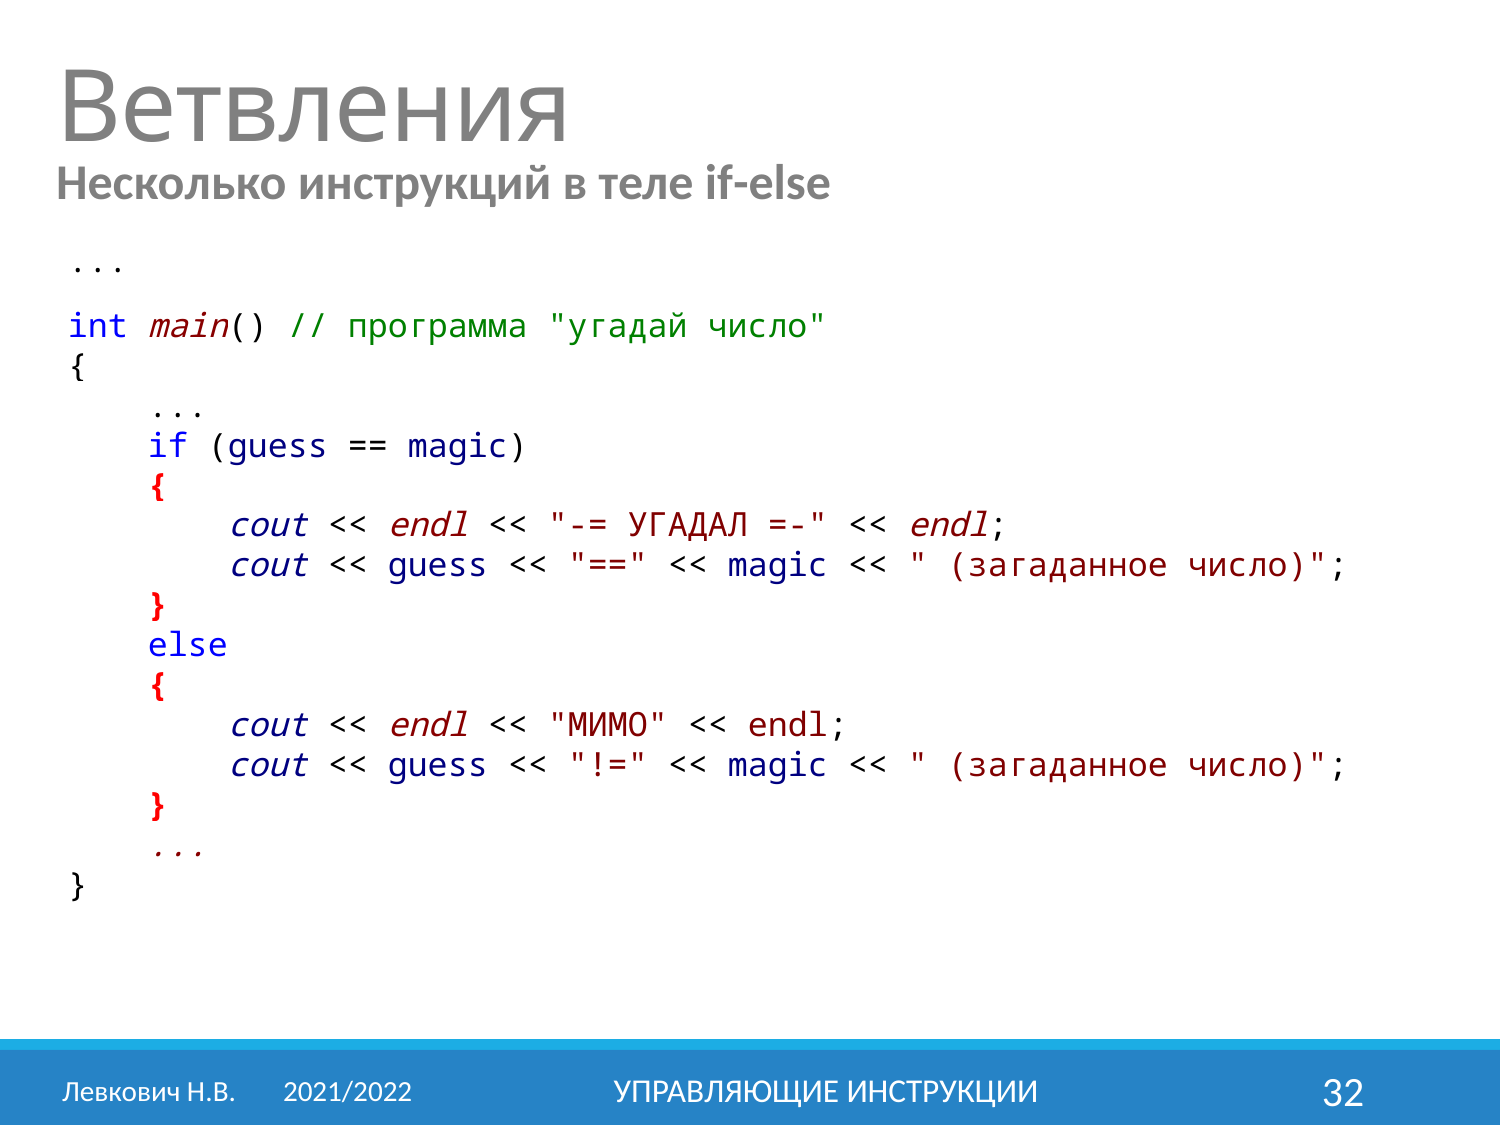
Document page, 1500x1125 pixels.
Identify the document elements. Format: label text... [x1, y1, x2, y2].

text_box Ветвления [41, 30, 1471, 192]
footer Управляющие инструкции [453, 1059, 1199, 1120]
slide_number Левкович Н.В. 2021/2022 [47, 1059, 440, 1120]
text_box ... int main() // программа "угадай число" { ... if (guess == magic) { cout << endl << "-= УГАДАЛ =-" << endl; cout << guess << "==" << magic << " (загаданное число)"; } else { cout << endl << "МИМО" << endl; cout << guess << "!=" << magic << " (загаданное число)"; } ... } [53, 231, 1483, 911]
text_box Несколько инструкций в теле if-else [41, 149, 1406, 232]
slide_number 32 [1218, 1059, 1380, 1120]
